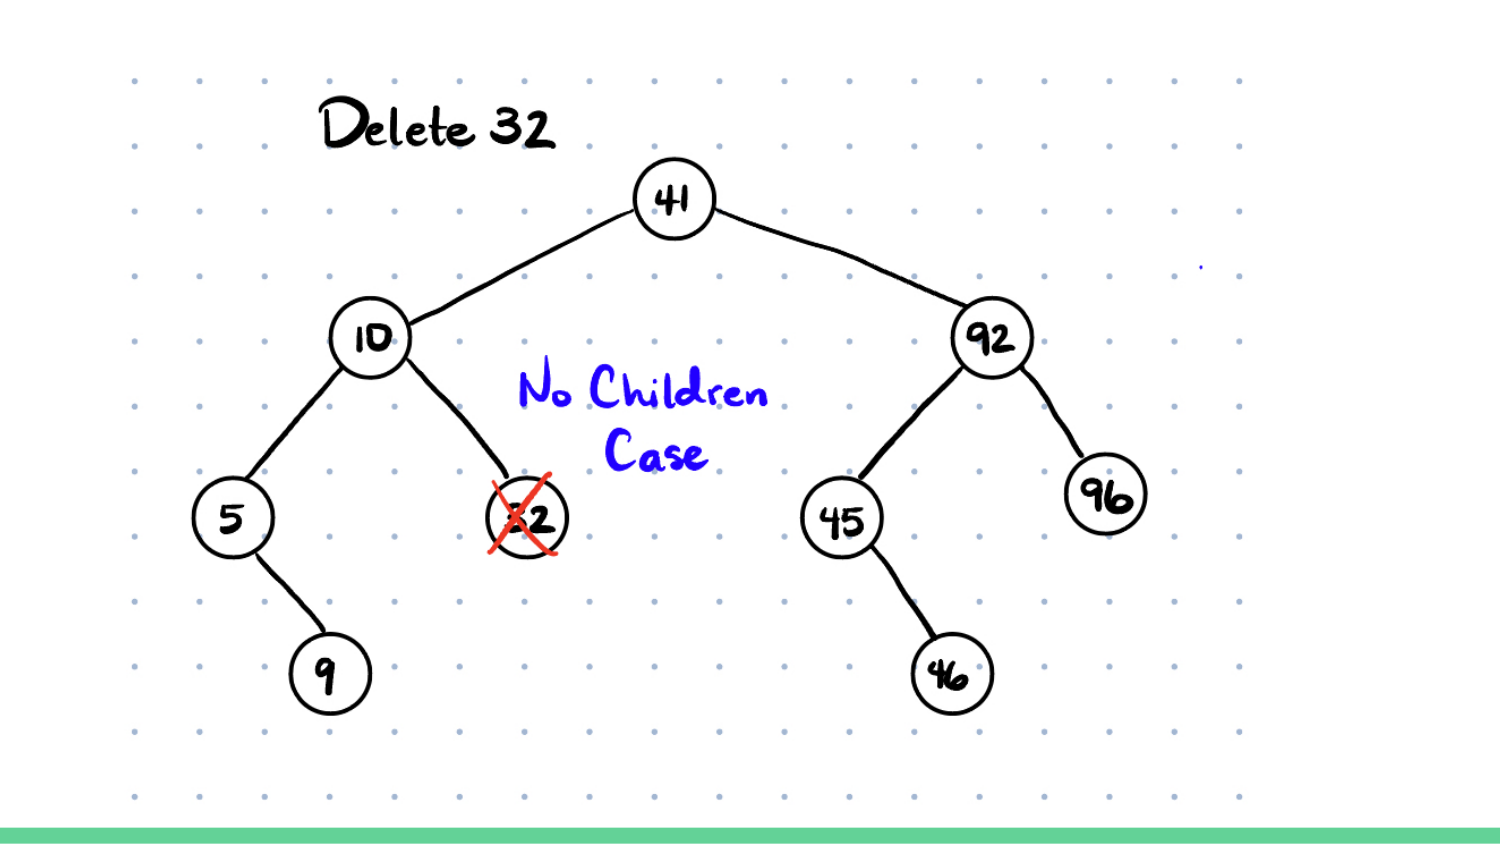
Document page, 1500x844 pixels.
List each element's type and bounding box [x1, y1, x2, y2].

picture [106, 24, 1275, 819]
